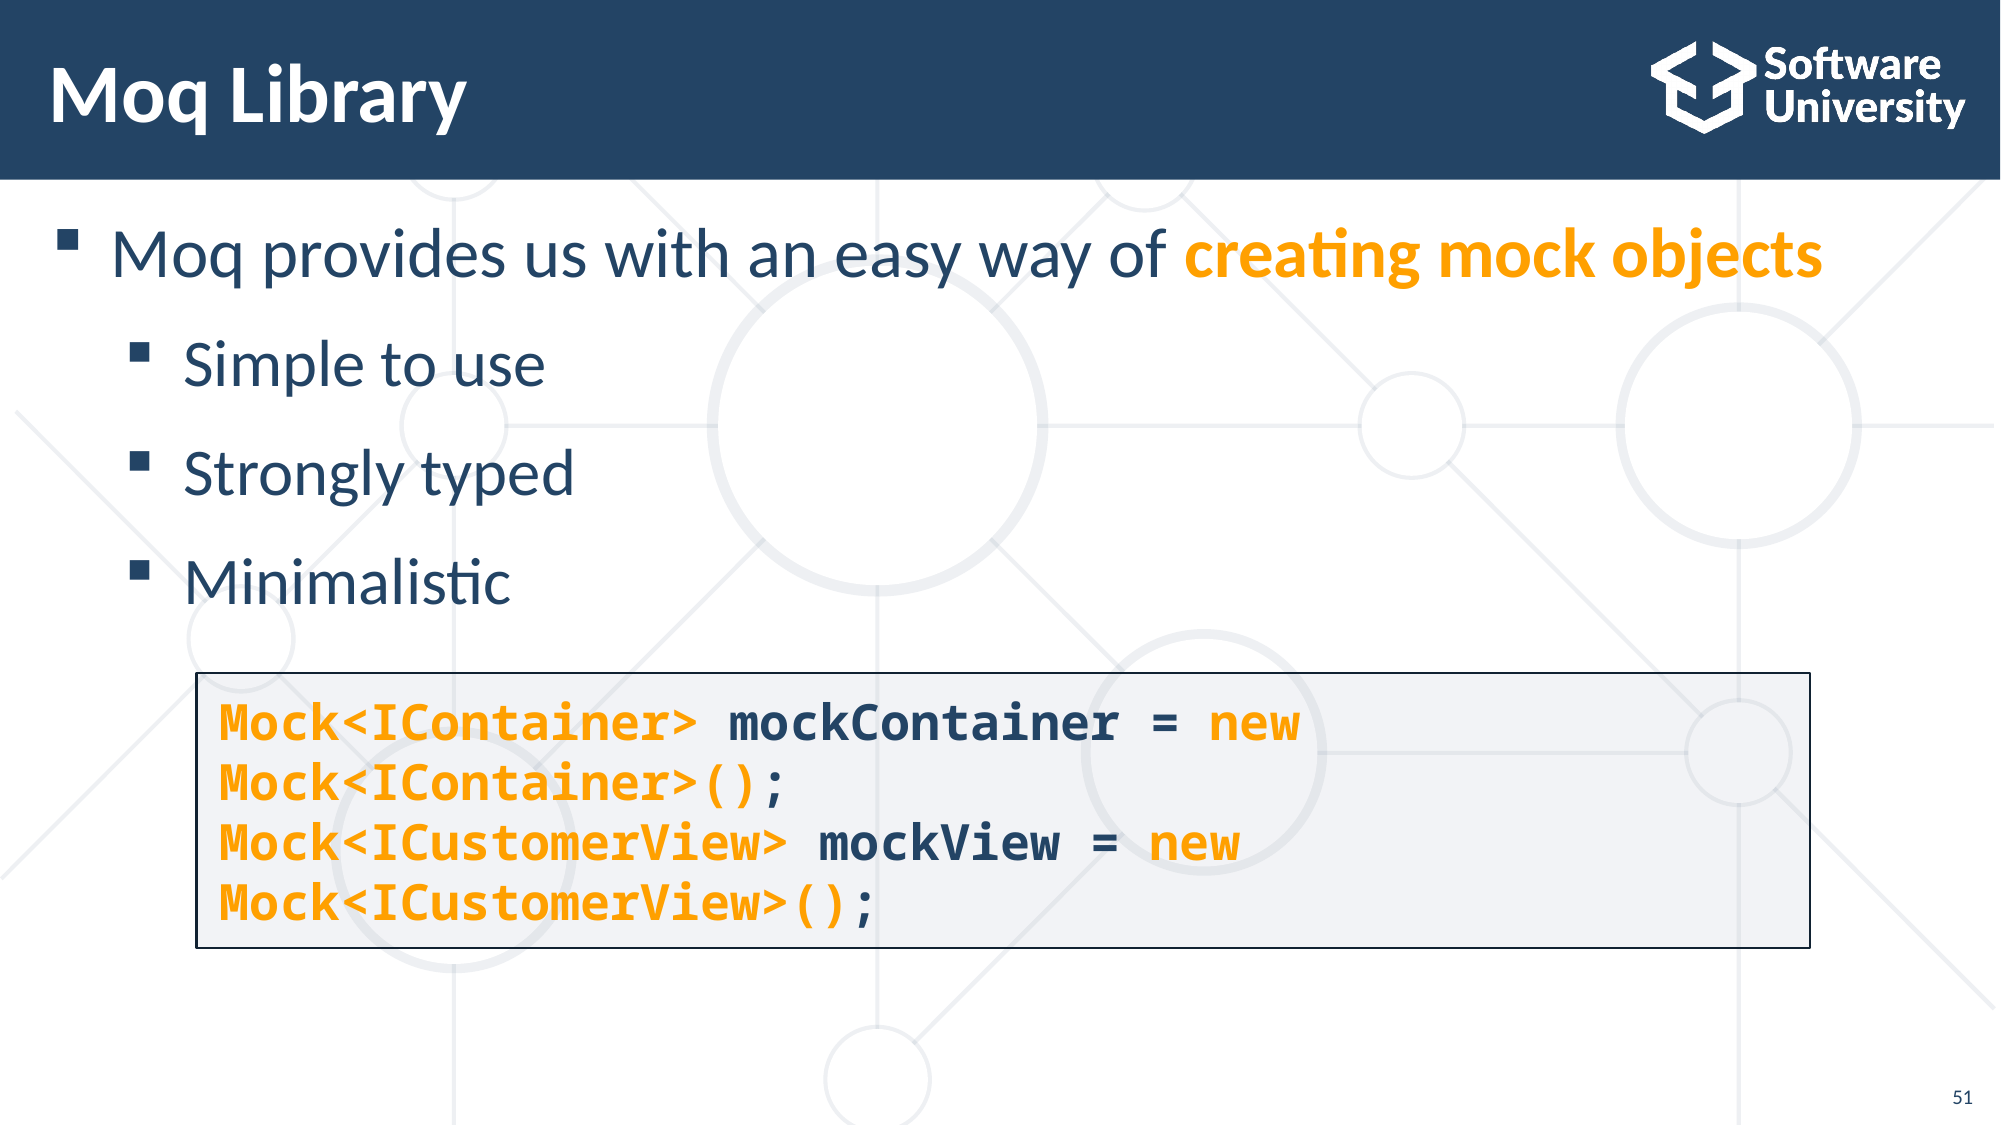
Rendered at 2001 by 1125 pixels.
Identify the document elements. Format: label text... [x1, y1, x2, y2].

title Moq Library [31, 16, 1625, 162]
slide_number 51 [1927, 1067, 1989, 1117]
text_box Mock<IContainer> mockContainer = new Mock<IContainer>(); Mock<ICustomerView> mockView = new Mock<ICustomerView>(); [196, 673, 1810, 949]
picture [1651, 41, 1966, 134]
list Moq provides us with an easy way of creating mock objects Simple to use Strongly typed Minimalistic [33, 196, 1973, 1050]
